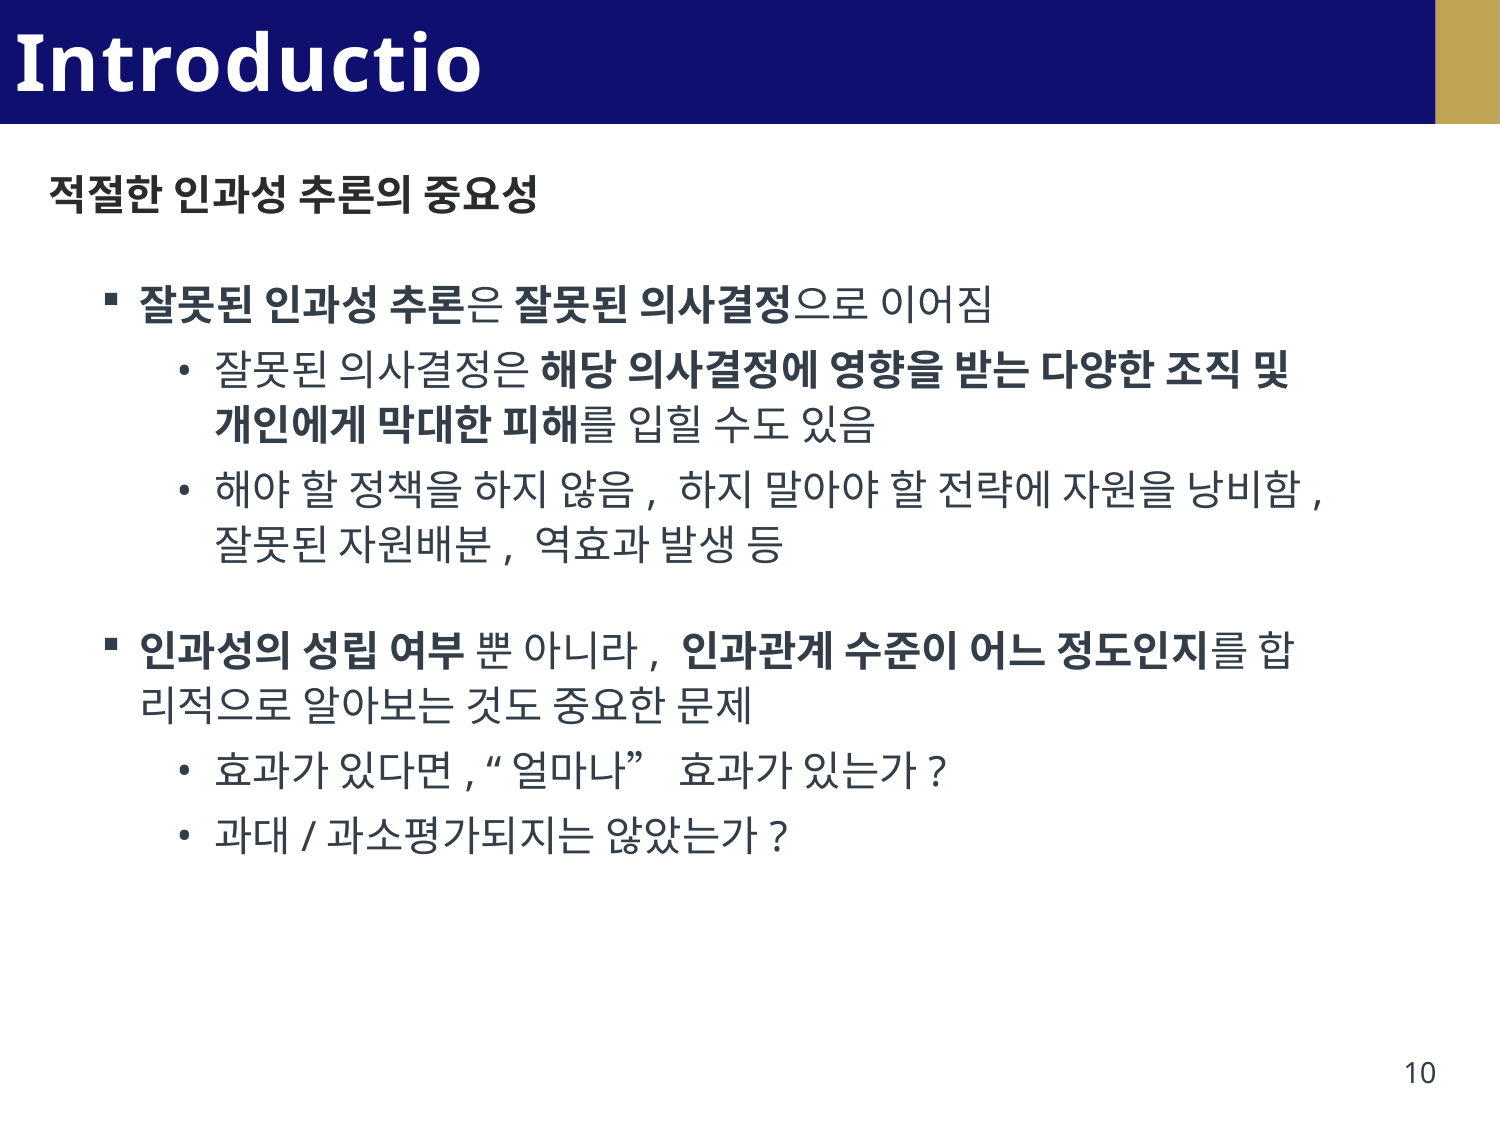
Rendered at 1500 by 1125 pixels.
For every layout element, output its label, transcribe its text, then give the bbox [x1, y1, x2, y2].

text_box 적절한 인과성 추론의 중요성 잘못된 인과성 추론은 잘못된 의사결정으로 이어짐 잘못된 의사결정은 해당 의사결정에 영향을 받는 다양한 조직 및 개인에게 막대한 피해를 입힐 수도 있음 해야 할 정책을 하지 않음, 하지 말아야 할 전략에 자원을 낭비함, 잘못된 자원배분, 역효과 발생 등 인과성의 성립 여부 뿐 아니라, 인과관계 수준이 어느 정도인지를 합 리적으로 알아보는 것도 중요한 문제 효과가 있다면, “얼마나” 효과가 있는가? 과대/과소평가되지는 않았는가? [46, 166, 1423, 860]
text_box 10 [1397, 1050, 1442, 1095]
title Introduction [12, 10, 509, 203]
